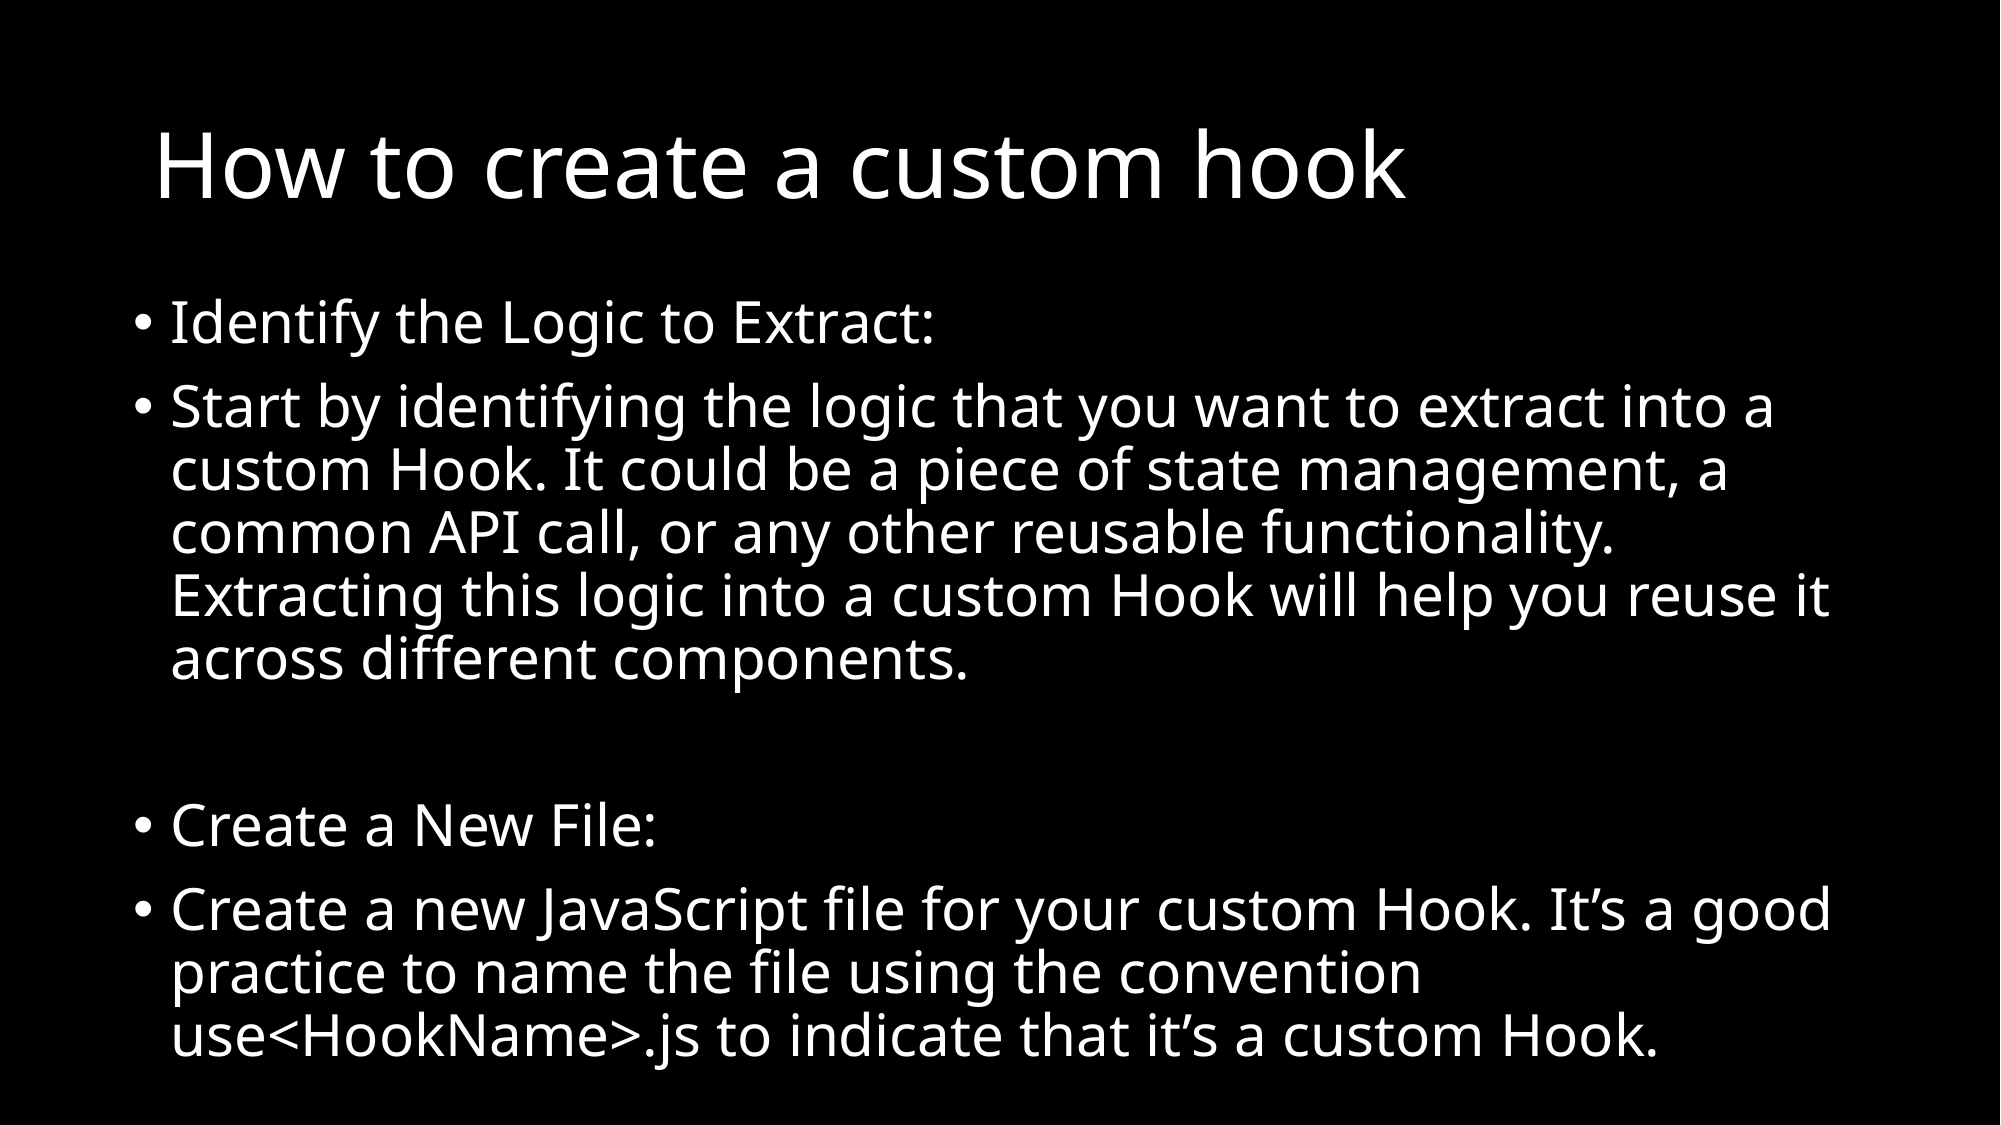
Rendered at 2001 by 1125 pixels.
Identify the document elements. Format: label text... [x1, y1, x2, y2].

title How to create a custom hook [137, 59, 1863, 278]
list Identify the Logic to Extract: Start by identifying the logic that you want to extract into a custom Hook. It could be a piece of state management, a common API call, or any other reusable functionality. Extracting this logic into a custom Hook will help you reuse it across different components. Create a New File: Create a new JavaScript file for your custom Hook. It’s a good practice to name the file using the convention use<HookName>.js to indicate that it’s a custom Hook. [118, 285, 1878, 1108]
